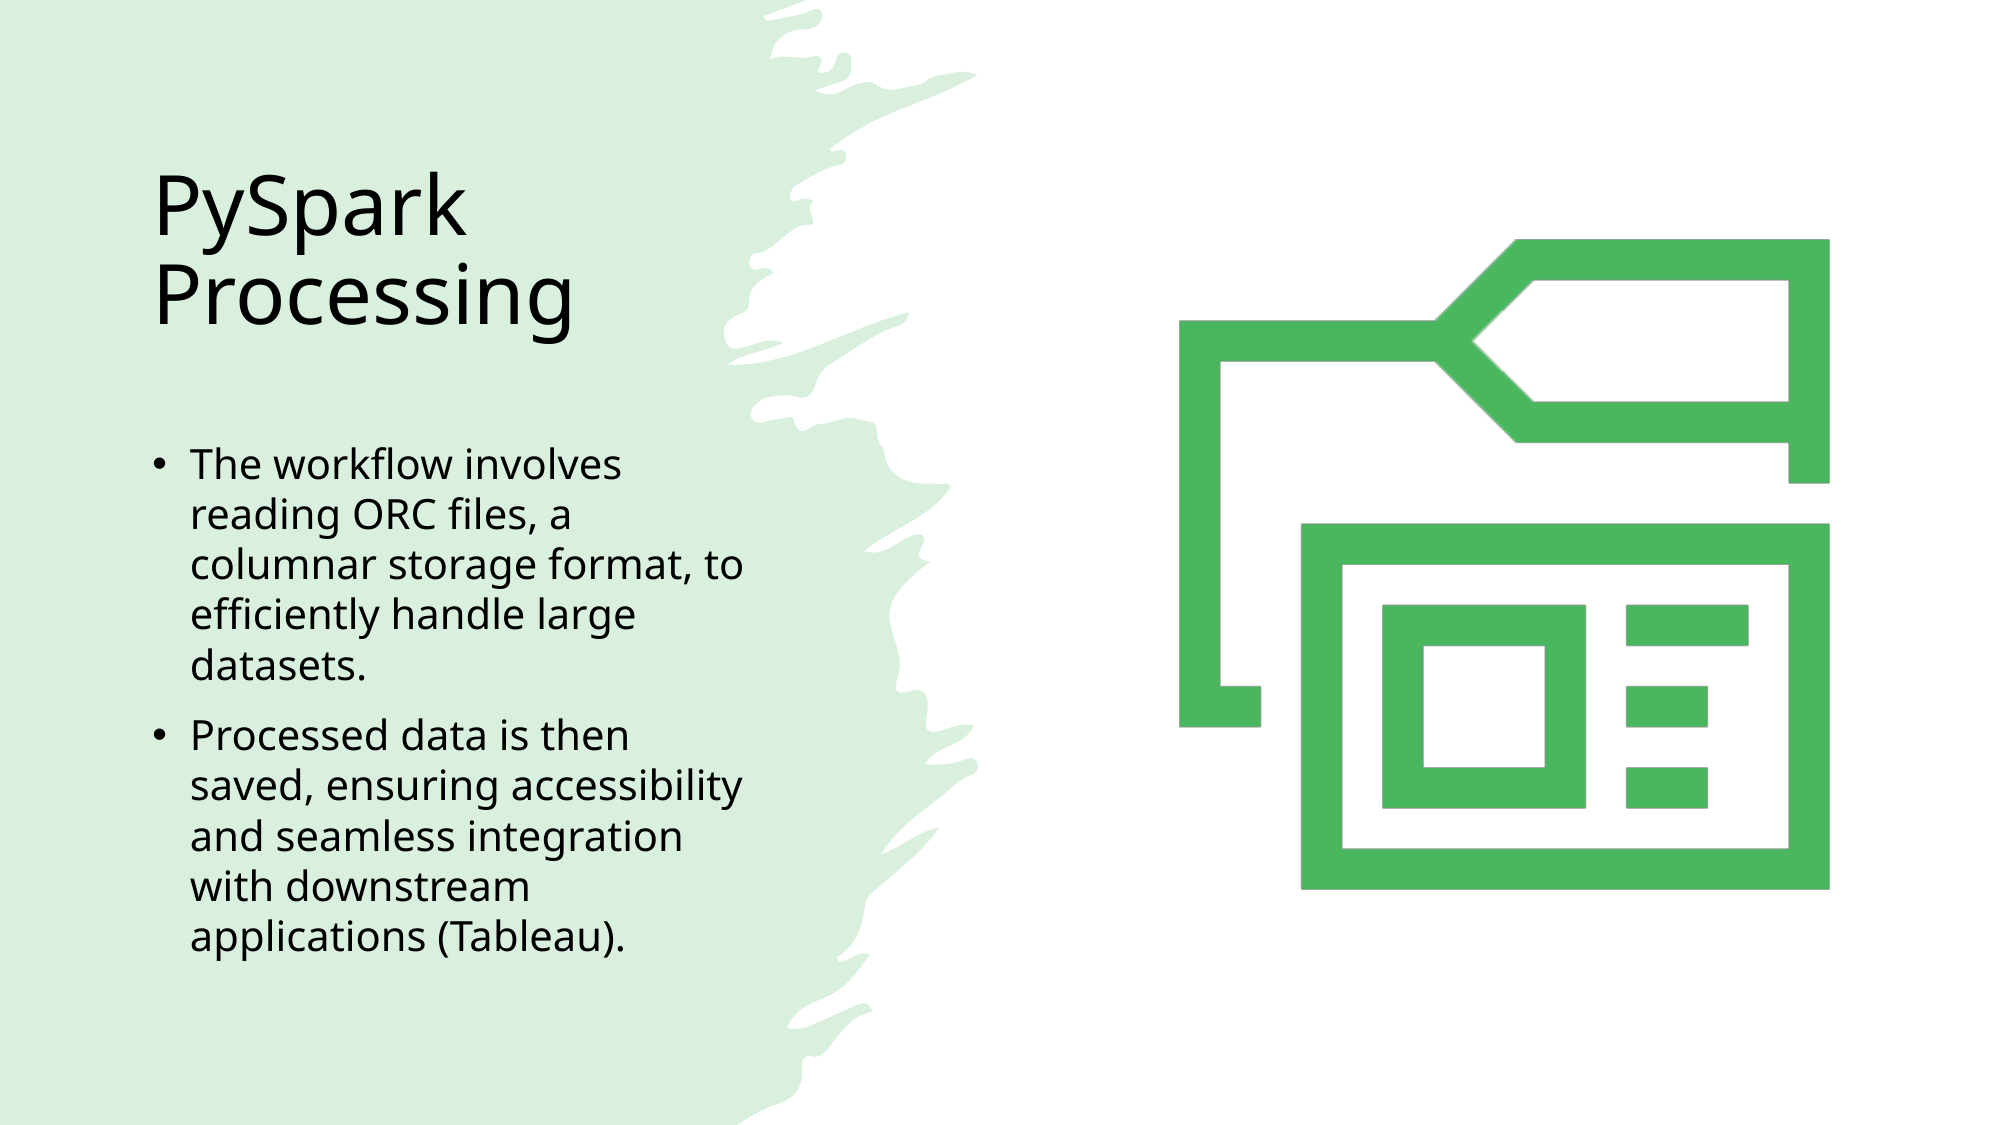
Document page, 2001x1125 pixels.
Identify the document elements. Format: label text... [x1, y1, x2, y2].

title PySpark Processing [137, 105, 776, 401]
text_box [741, 0, 2000, 1125]
list The workflow involves reading ORC files, a columnar storage format, to efficiently handle large datasets. Processed data is then saved, ensuring accessibility and seamless integration with downstream applications (Tableau). [137, 430, 776, 1014]
picture [1115, 175, 1895, 955]
text_box [0, 0, 980, 1125]
